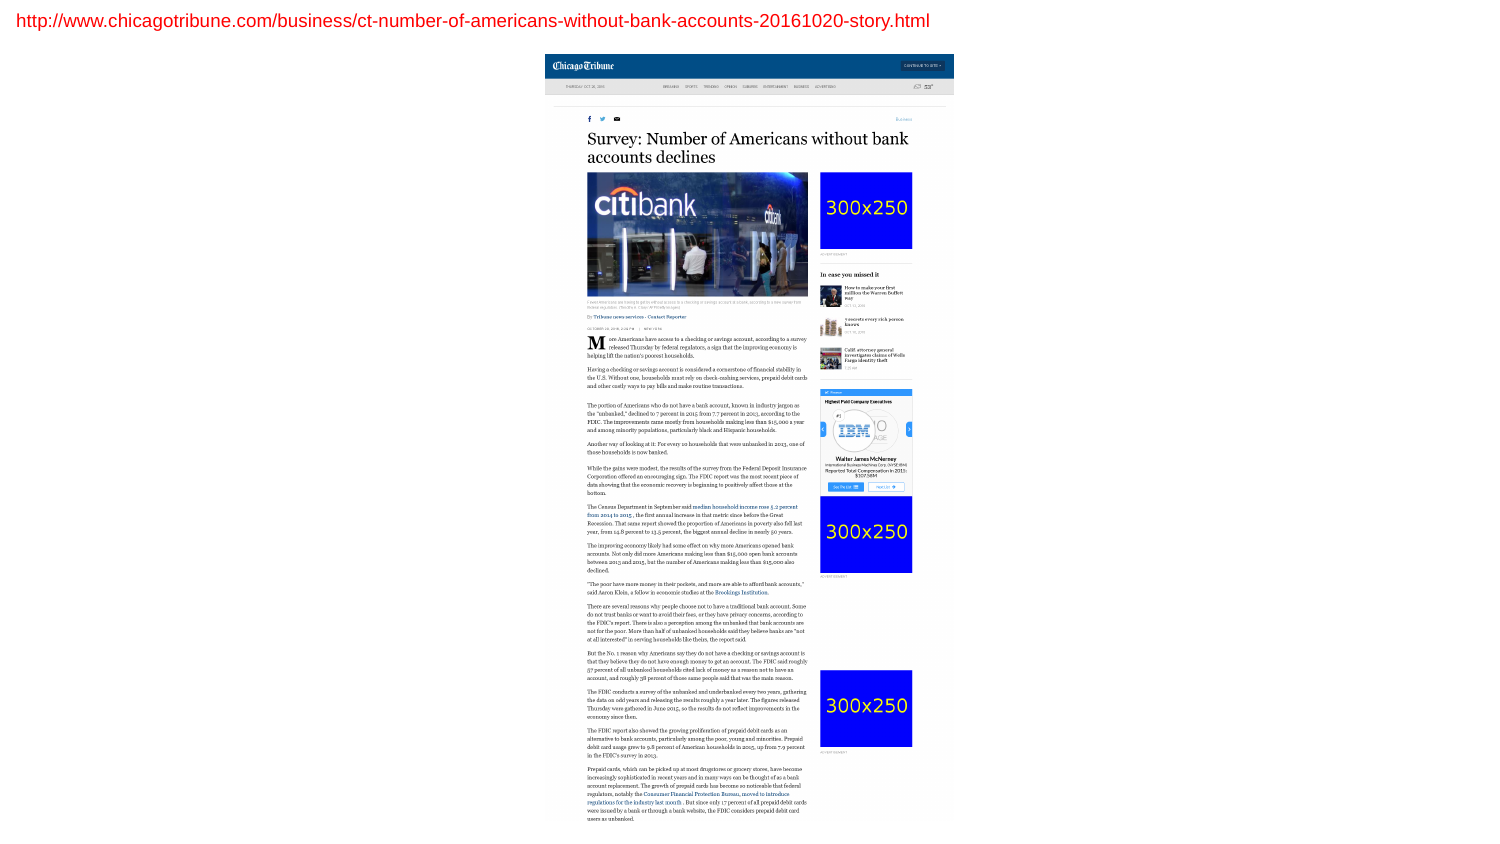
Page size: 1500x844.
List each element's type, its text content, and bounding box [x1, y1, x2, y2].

text_box http://www.chicagotribune.com/business/ct-number-of-americans-without-bank-accounts-20161020-story.html [1, 1, 872, 92]
picture [544, 54, 954, 821]
